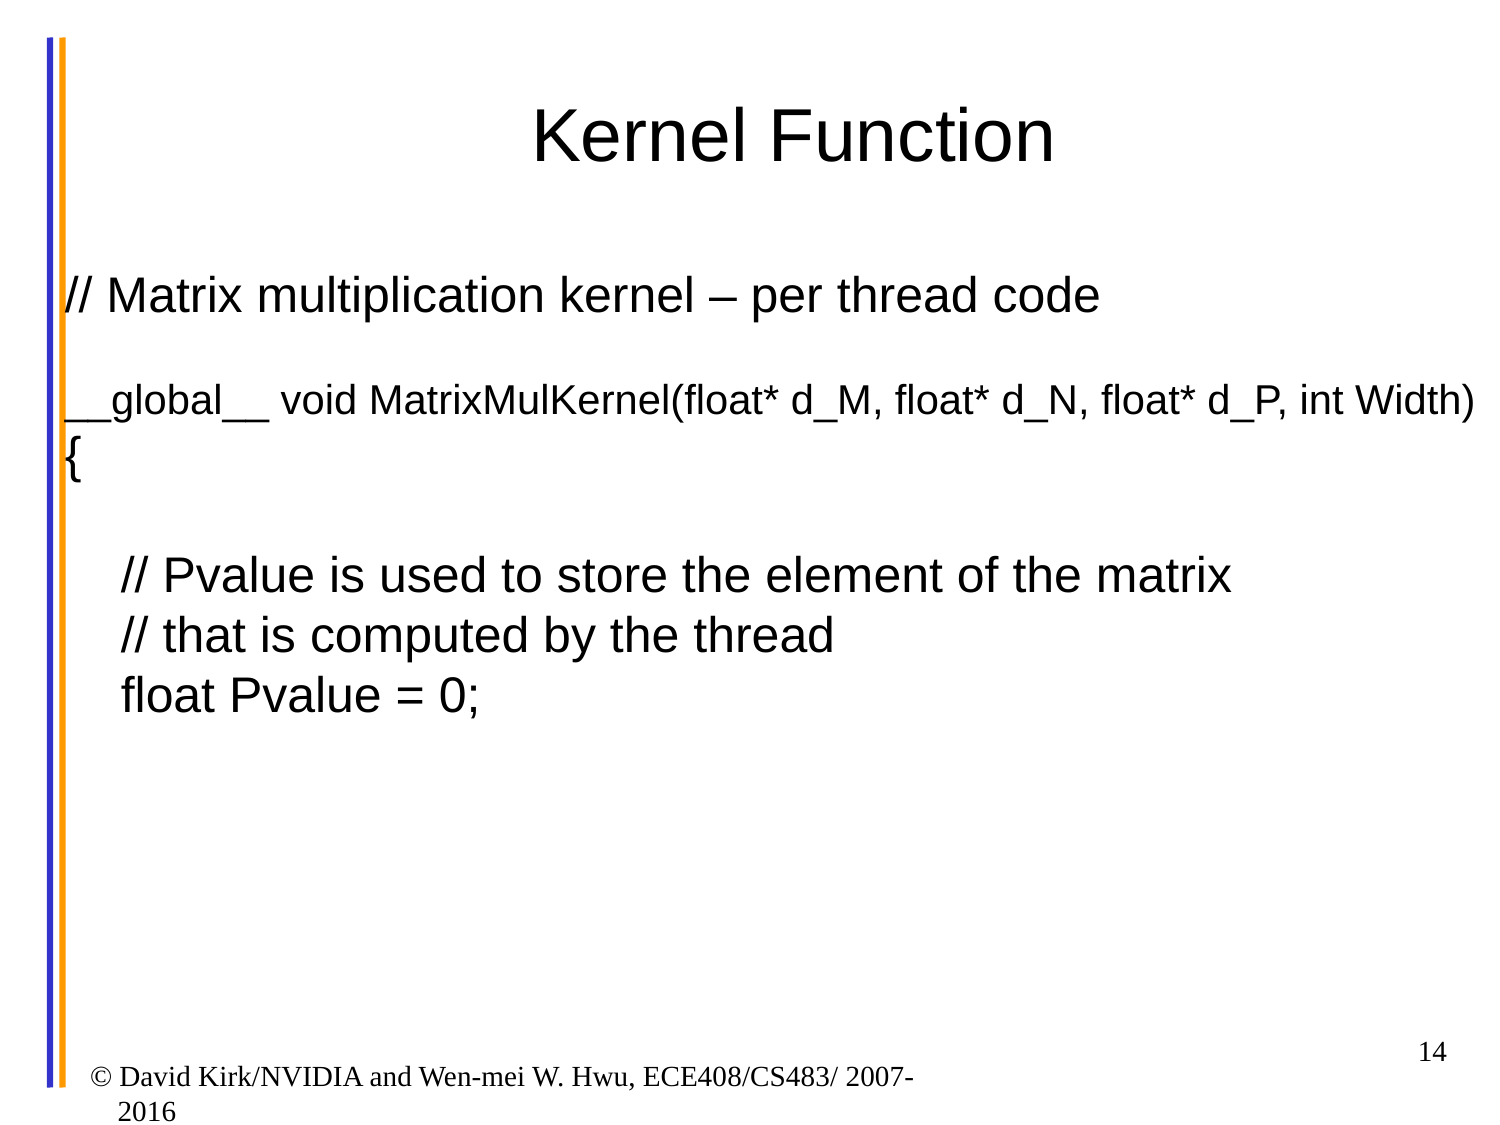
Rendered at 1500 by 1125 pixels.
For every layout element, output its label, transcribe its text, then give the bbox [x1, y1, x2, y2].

slide_number 14 [1149, 1024, 1463, 1101]
text_box // Matrix multiplication kernel – per thread code __global__ void MatrixMulKernel(float* d_M, float* d_N, float* d_P, int Width)‏ { // Pvalue is used to store the element of the matrix // that is computed by the thread float Pvalue = 0; [50, 255, 1500, 851]
title Kernel Function [112, 37, 1475, 225]
footer © David Kirk/NVIDIA and Wen-mei W. Hwu, ECE408/CS483/ 2007-2016 [74, 1049, 963, 1125]
